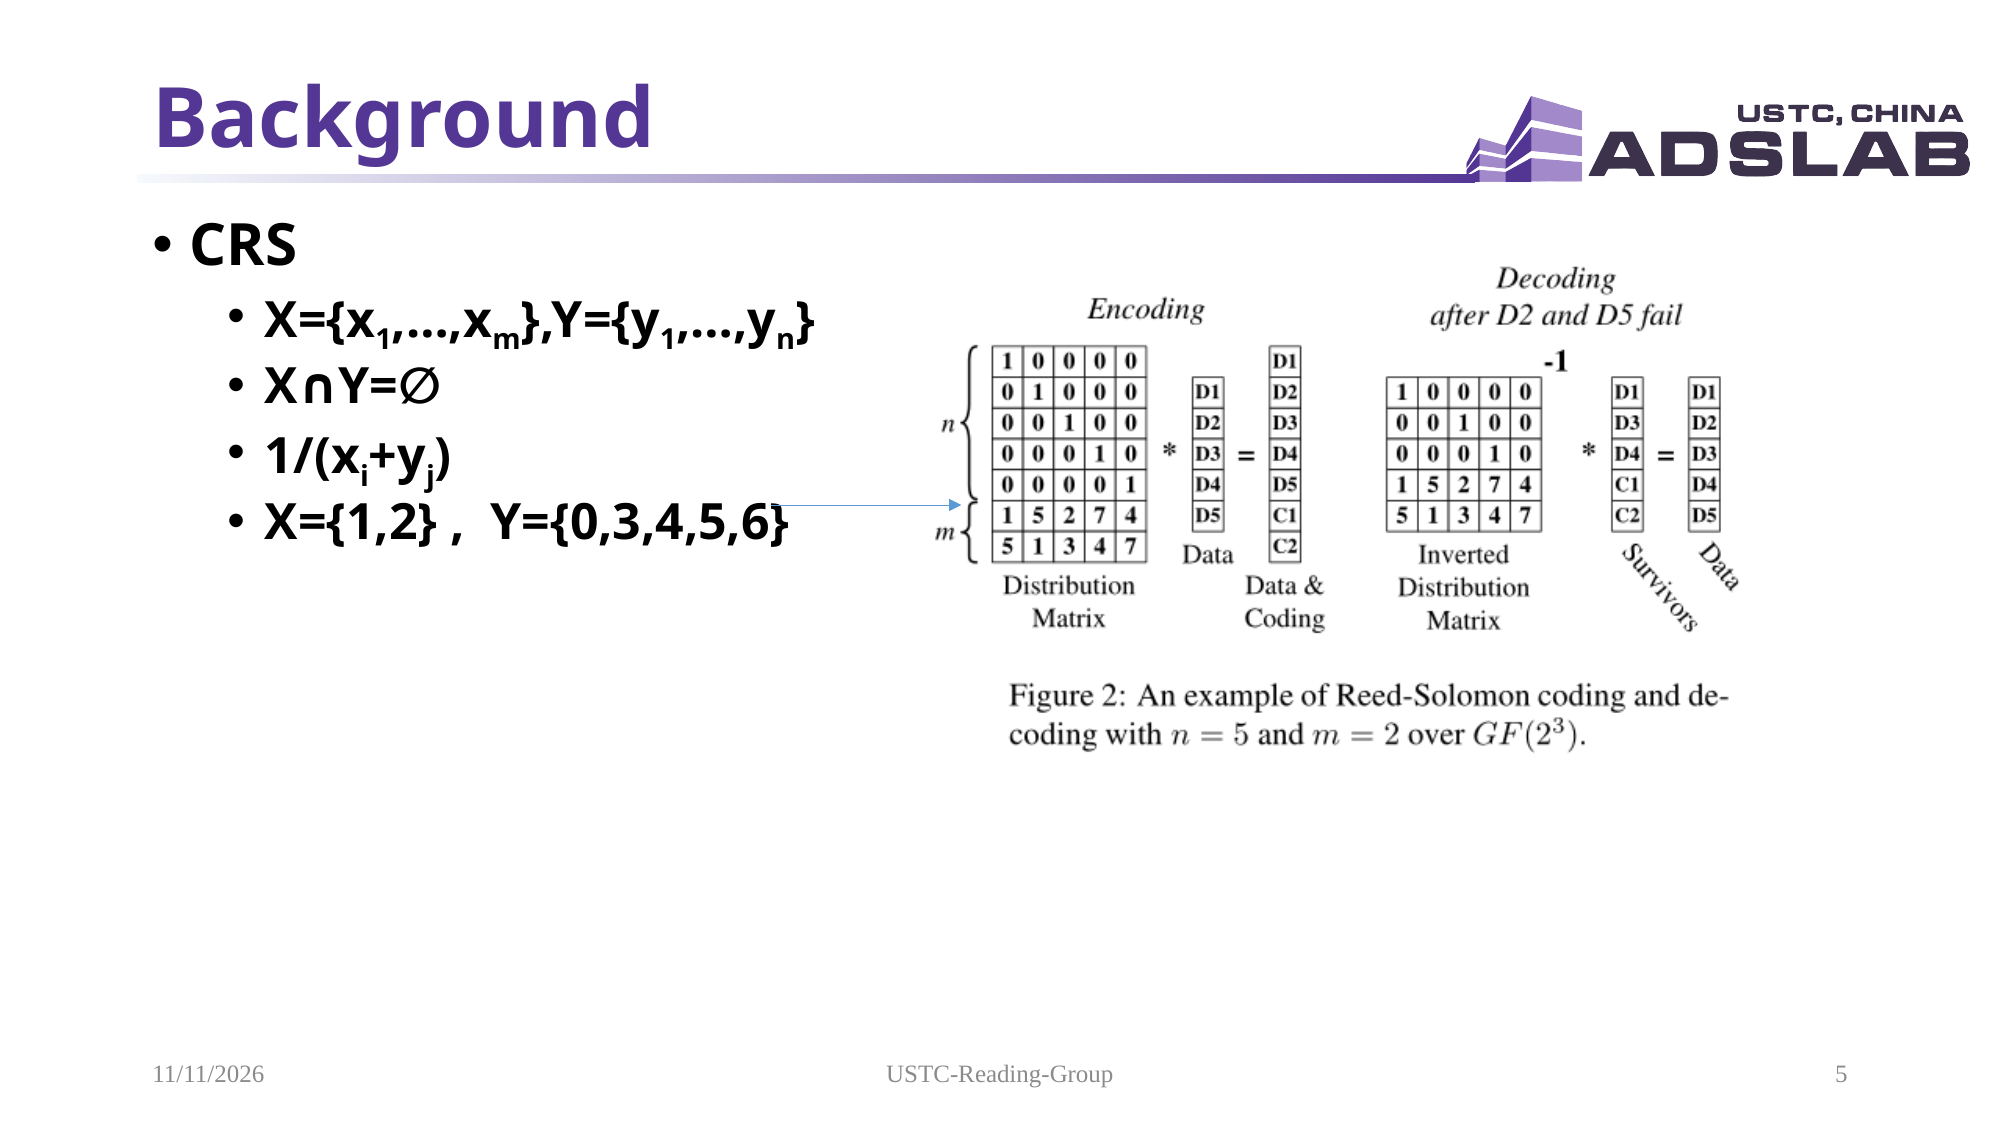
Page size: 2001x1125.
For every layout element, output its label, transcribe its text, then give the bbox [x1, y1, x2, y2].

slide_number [137, 1042, 588, 1103]
slide_number 5 [1412, 1042, 1863, 1103]
list CRS X={x1,…,xm},Y={y1,…,yn} X∩Y=∅ 1/(xi+yj) X={1,2} , Y={0,3,4,5,6} [137, 207, 1954, 715]
title Background [137, 63, 1863, 177]
footer USTC-Reading-Group [662, 1042, 1338, 1103]
picture [1470, 93, 1976, 183]
picture [934, 264, 1782, 774]
